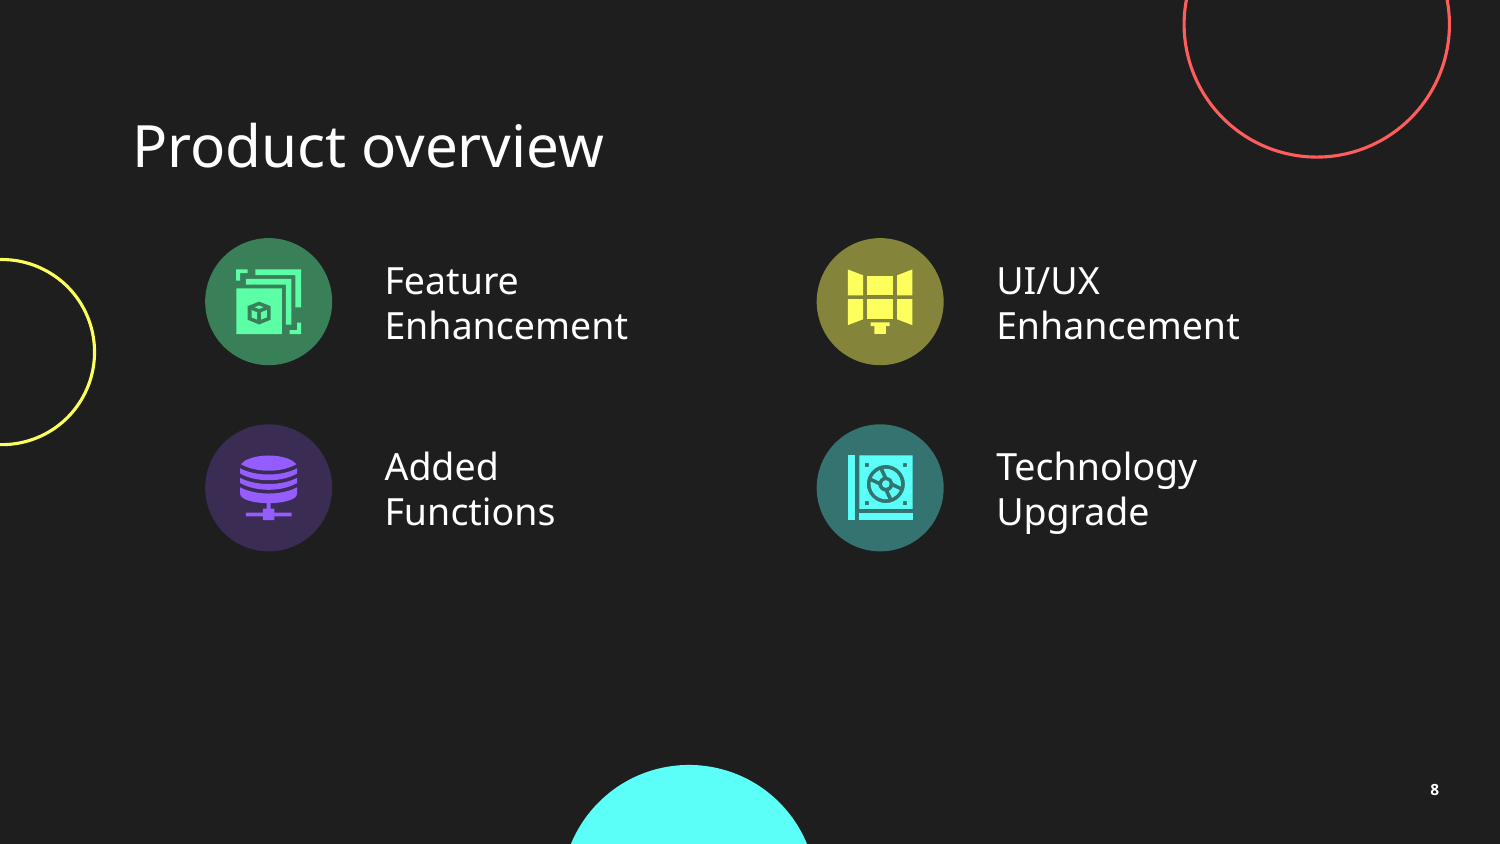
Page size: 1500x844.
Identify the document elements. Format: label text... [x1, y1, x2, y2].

title UI/UX Enhancement [981, 270, 1295, 334]
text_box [847, 269, 913, 335]
text_box [816, 424, 944, 552]
text_box [205, 424, 333, 552]
title Product overview [117, 106, 1383, 183]
text_box [816, 238, 944, 366]
text_box [1184, 0, 1450, 158]
title Added Functions [369, 456, 683, 520]
title Technology Upgrade [981, 456, 1295, 520]
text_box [236, 269, 302, 335]
text_box [205, 238, 333, 366]
title Feature Enhancement [369, 270, 724, 334]
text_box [847, 455, 913, 521]
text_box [239, 455, 298, 521]
slide_number ‹#› [1389, 764, 1480, 816]
